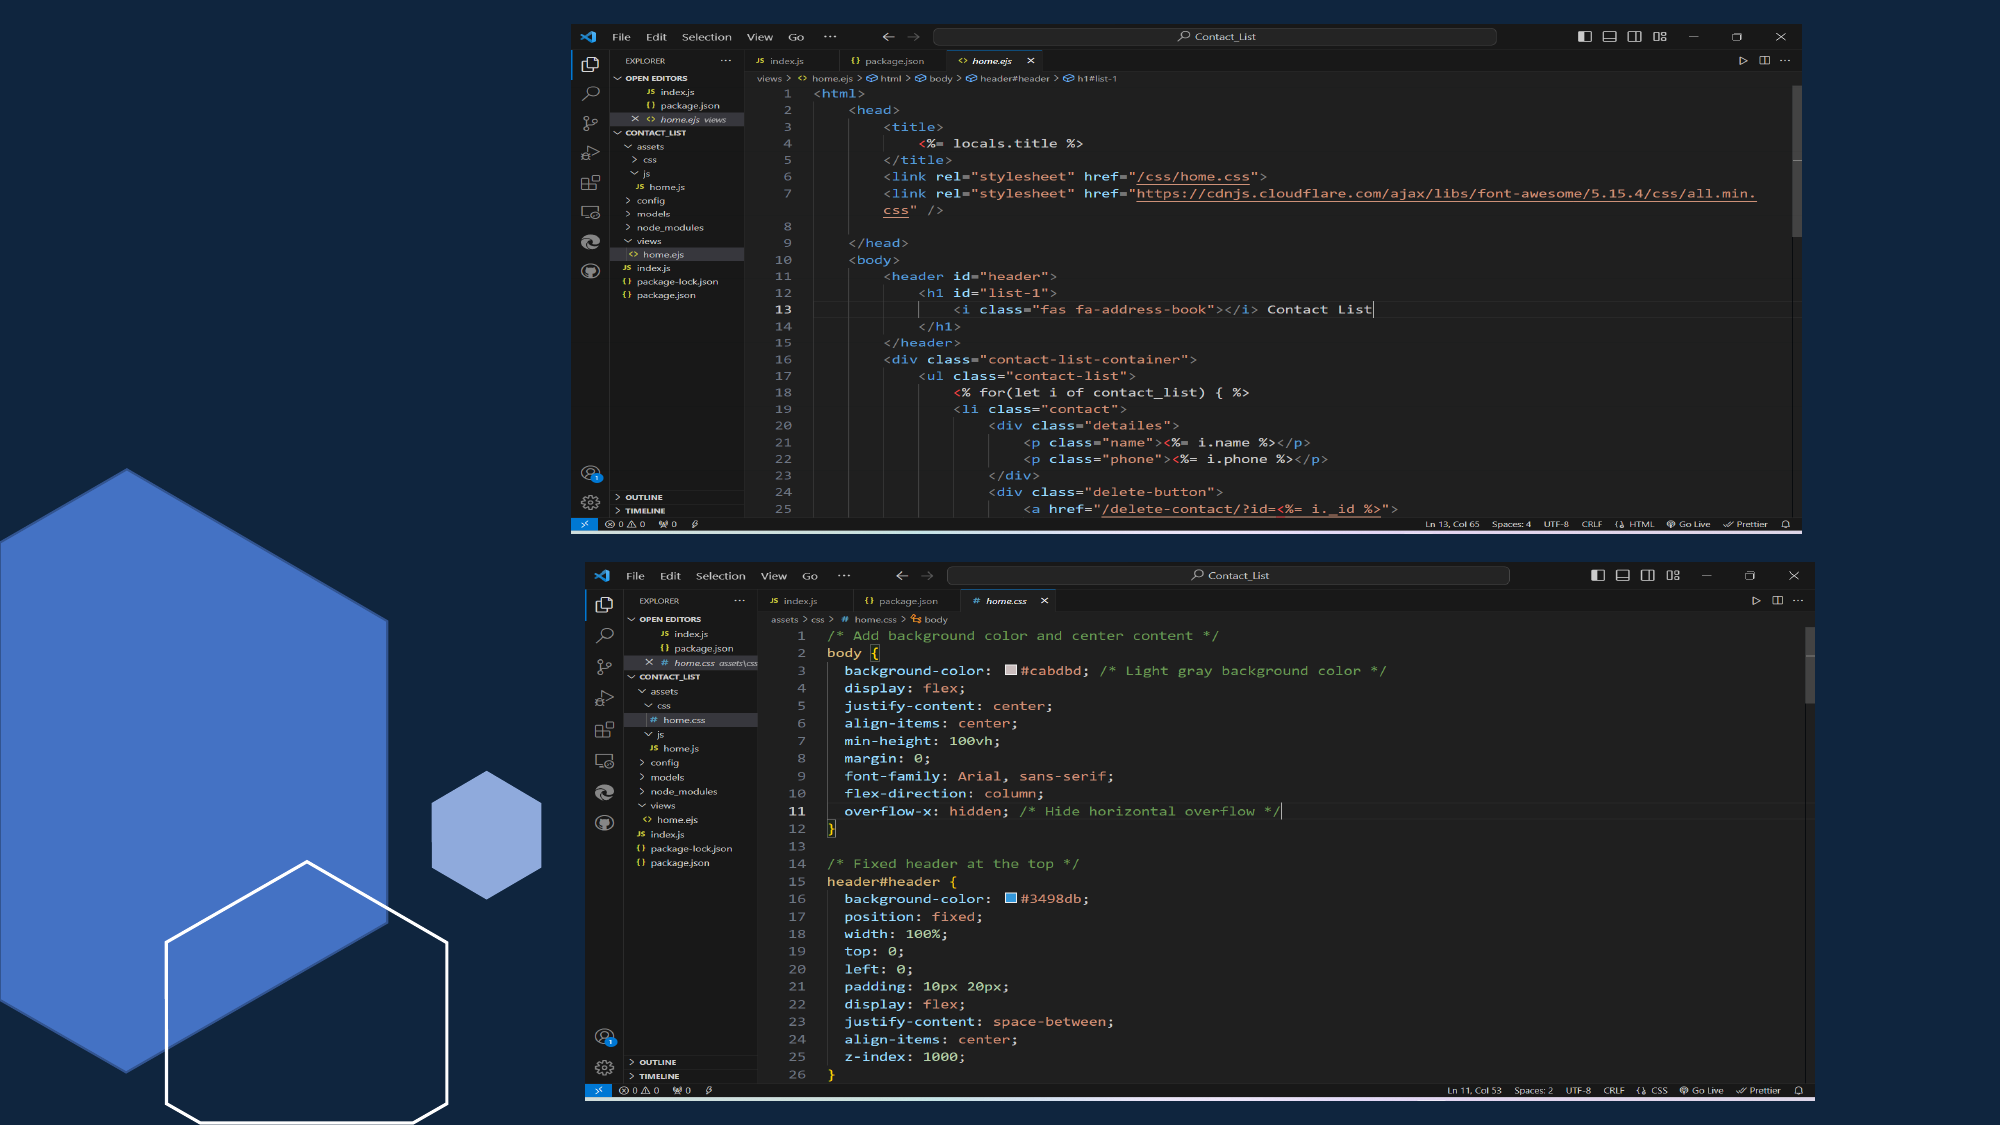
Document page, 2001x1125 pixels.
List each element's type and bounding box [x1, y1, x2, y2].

picture [585, 562, 1815, 1101]
picture [571, 24, 1802, 534]
